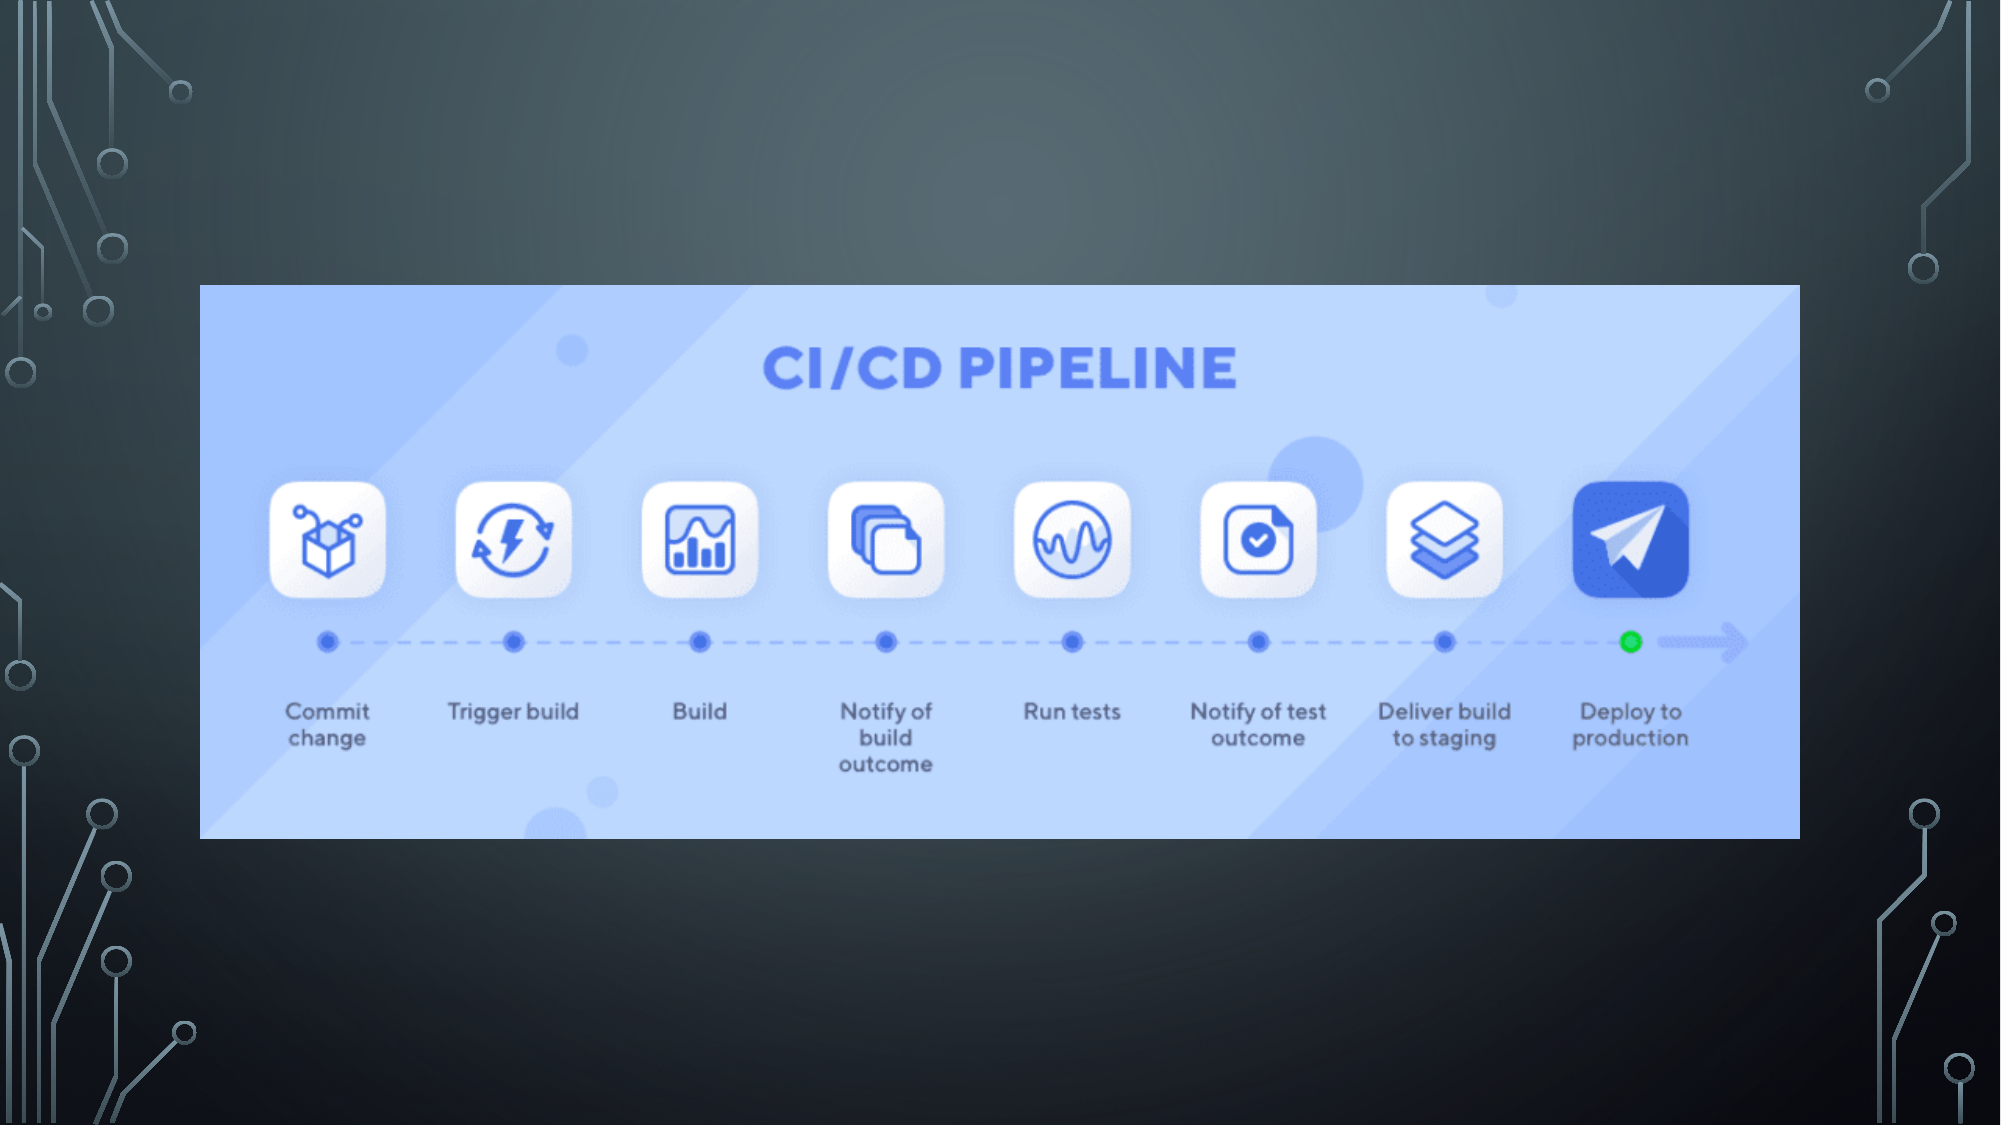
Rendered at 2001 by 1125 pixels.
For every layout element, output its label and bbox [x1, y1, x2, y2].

picture [199, 285, 1801, 840]
